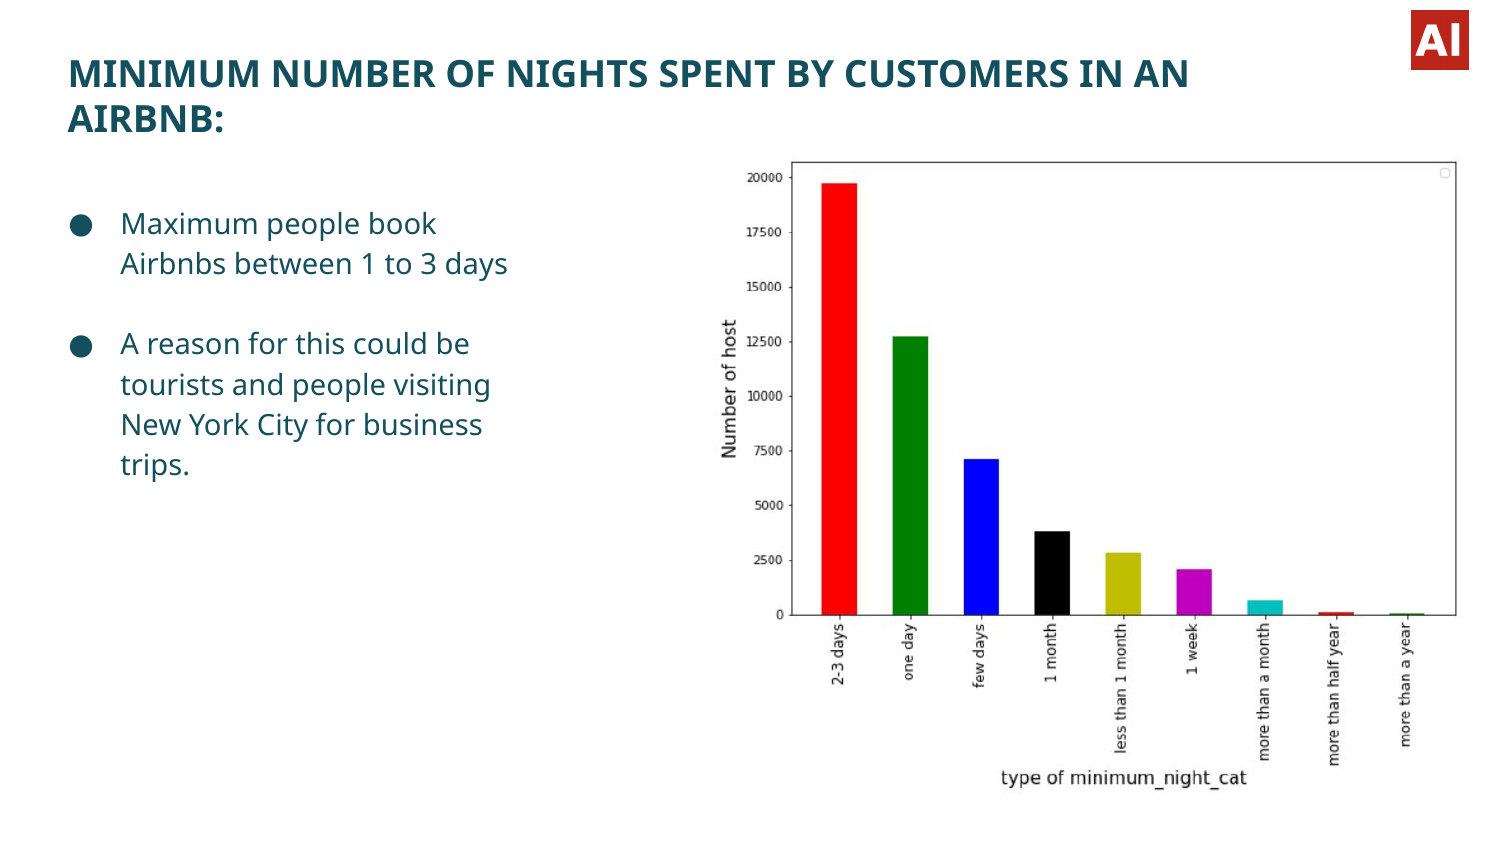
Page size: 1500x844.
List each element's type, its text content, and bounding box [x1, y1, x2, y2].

picture [1411, 10, 1469, 70]
picture [713, 155, 1463, 794]
text_box MINIMUM NUMBER OF NIGHTS SPENT BY CUSTOMERS IN AN AIRBNB: [52, 34, 1224, 155]
text_box Maximum people book Airbnbs between 1 to 3 days A reason for this could be tourists and people visiting New York City for business trips. [30, 185, 549, 805]
